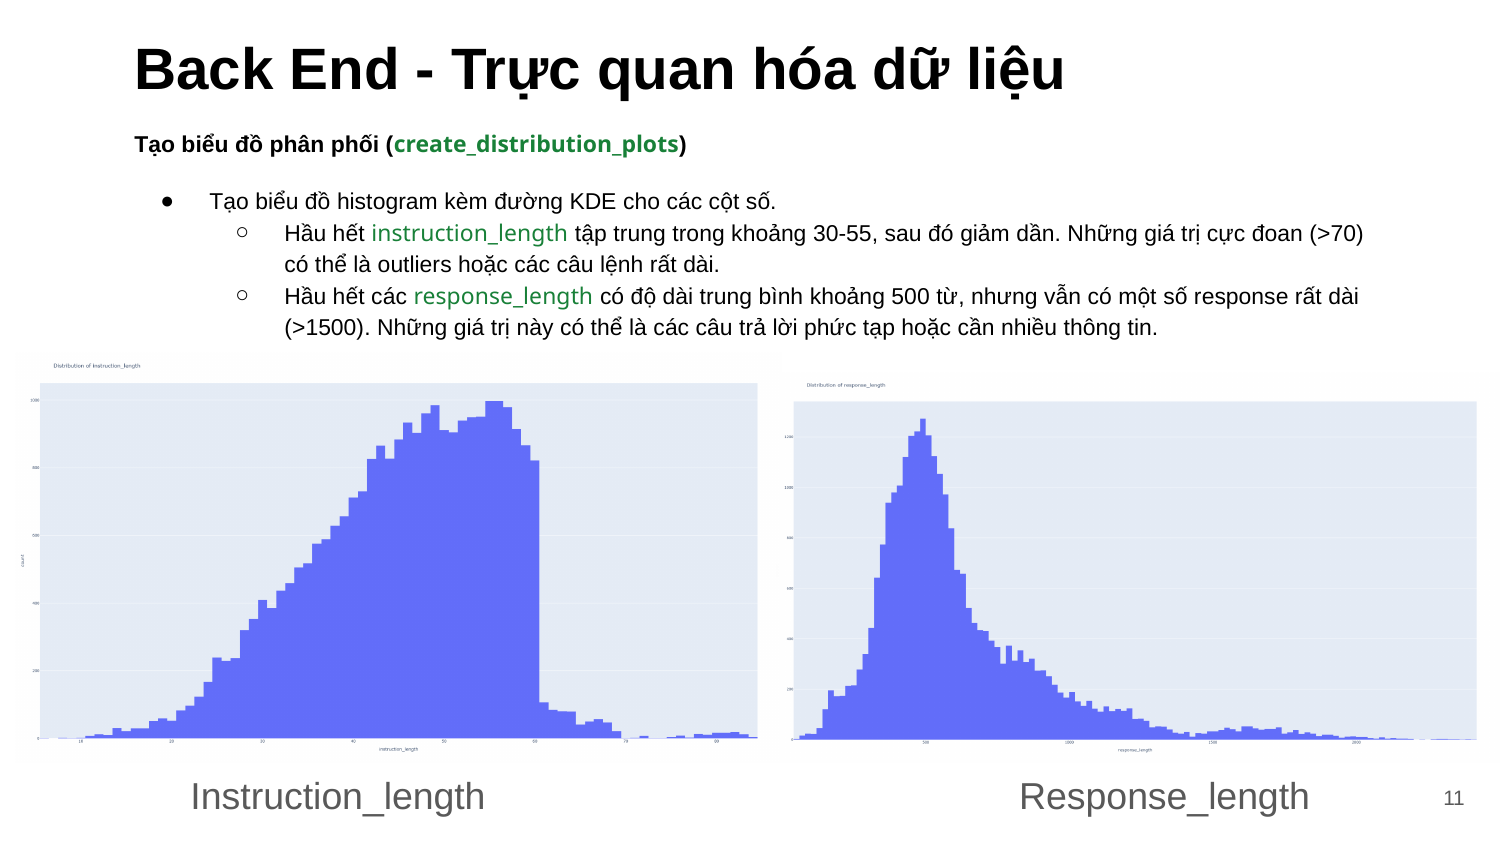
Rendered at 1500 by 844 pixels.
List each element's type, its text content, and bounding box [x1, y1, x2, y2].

text_box [23, 771, 1442, 844]
text_box Instruction_length Response_length [175, 771, 1359, 832]
title Back End - Trực quan hóa dữ liệu Tạo biểu đồ phân phối (create_distribution_plots) Tạo biểu đồ histogram kèm đường KDE cho các cột số. Hầu hết instruction_length tập trung trong khoảng 30-55, sau đó giảm dần. Những giá trị cực đoan (>70) có thể là outliers hoặc các câu lệnh rất dài. Hầu hết các response_length có độ dài trung bình khoảng 500 từ, nhưng vẫn có một số response rất dài (>1500). Những giá trị này có thể là các câu trả lời phức tạp hoặc cần nhiều thông tin. [119, 16, 1381, 370]
slide_number ‹#› [1442, 771, 1480, 830]
picture [14, 352, 1500, 764]
